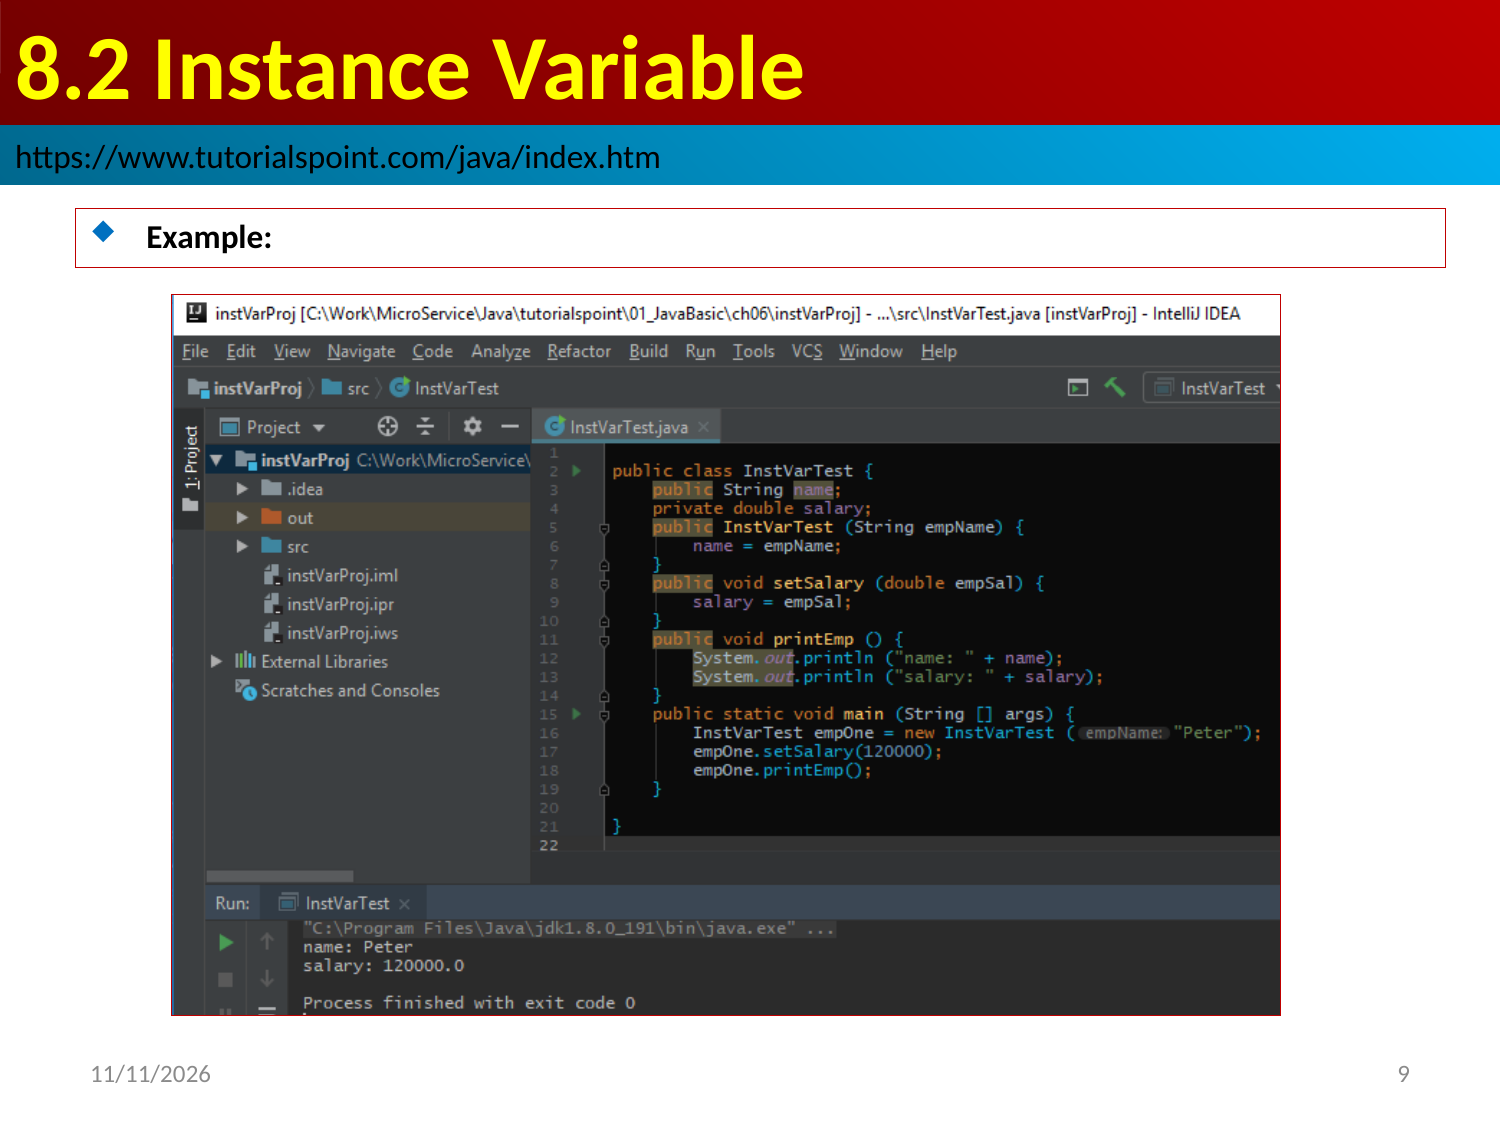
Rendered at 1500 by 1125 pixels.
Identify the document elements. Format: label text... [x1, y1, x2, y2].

slide_number 9 [1074, 1042, 1425, 1103]
text_box https://www.tutorialspoint.com/java/index.htm [0, 125, 1500, 185]
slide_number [75, 1042, 425, 1103]
subtitle Example: [75, 208, 1446, 268]
title 8.2 Instance Variable [0, 0, 1500, 125]
picture [170, 294, 1281, 1016]
